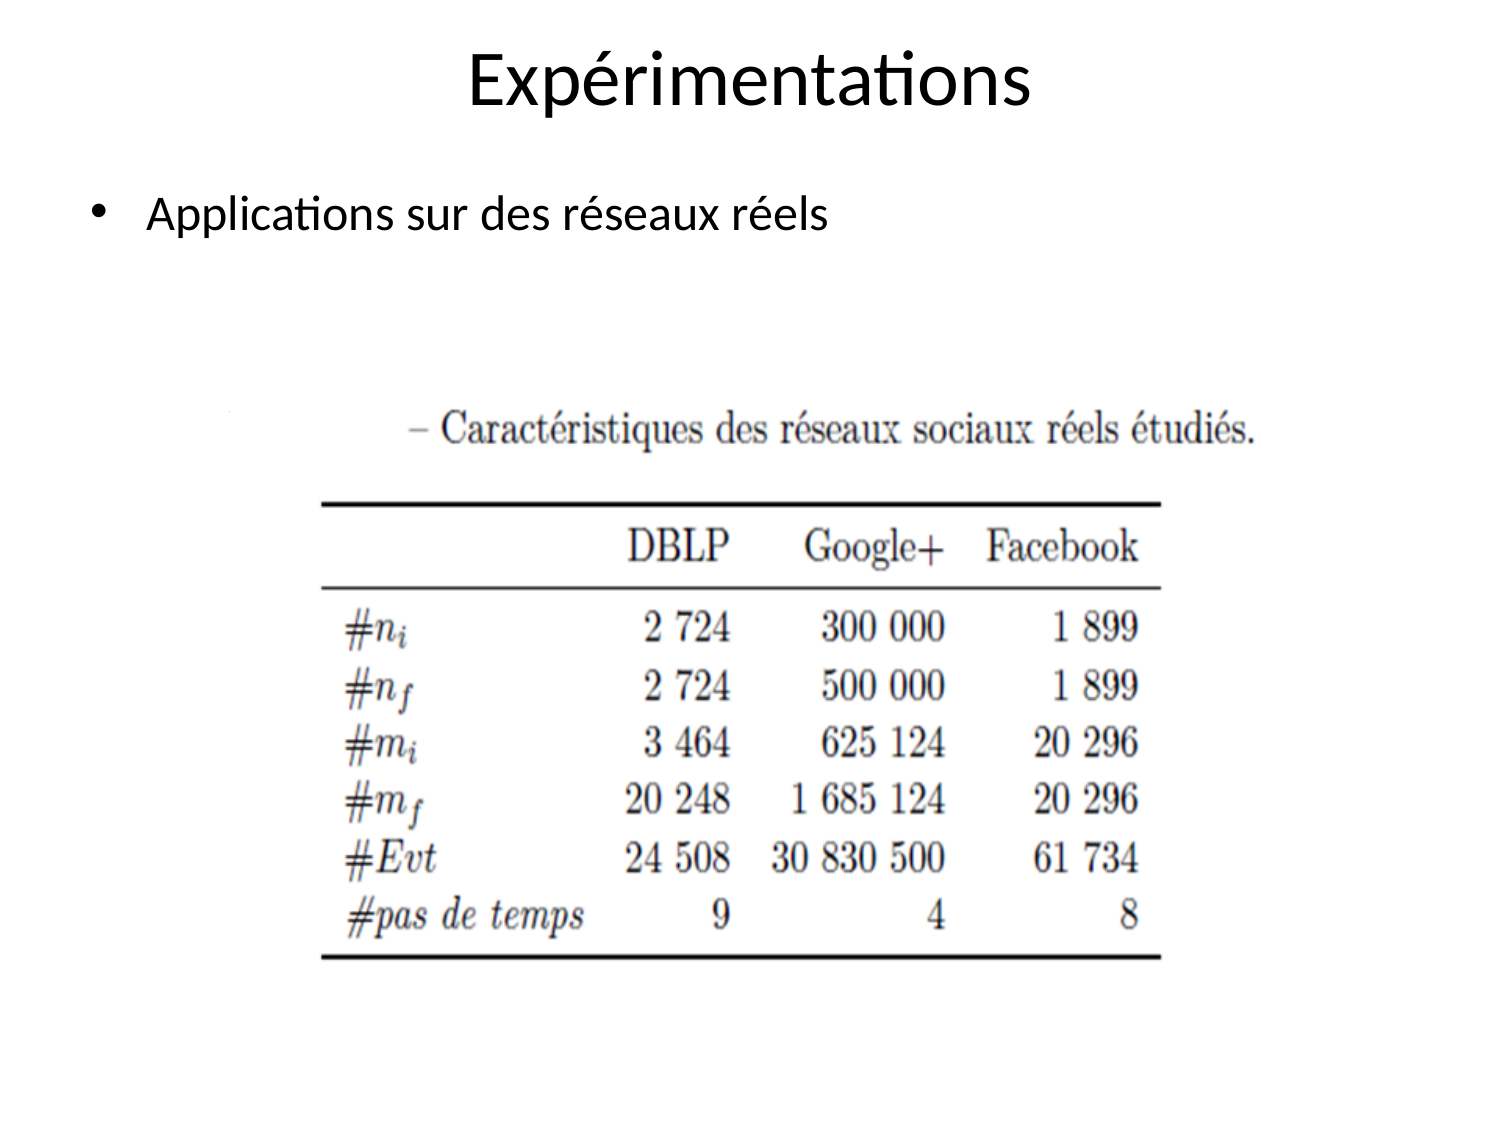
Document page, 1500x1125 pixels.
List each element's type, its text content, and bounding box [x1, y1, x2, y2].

list Applications sur des réseaux réels [75, 172, 1425, 1071]
picture [159, 396, 1270, 1032]
title Expérimentations [75, 19, 1425, 149]
